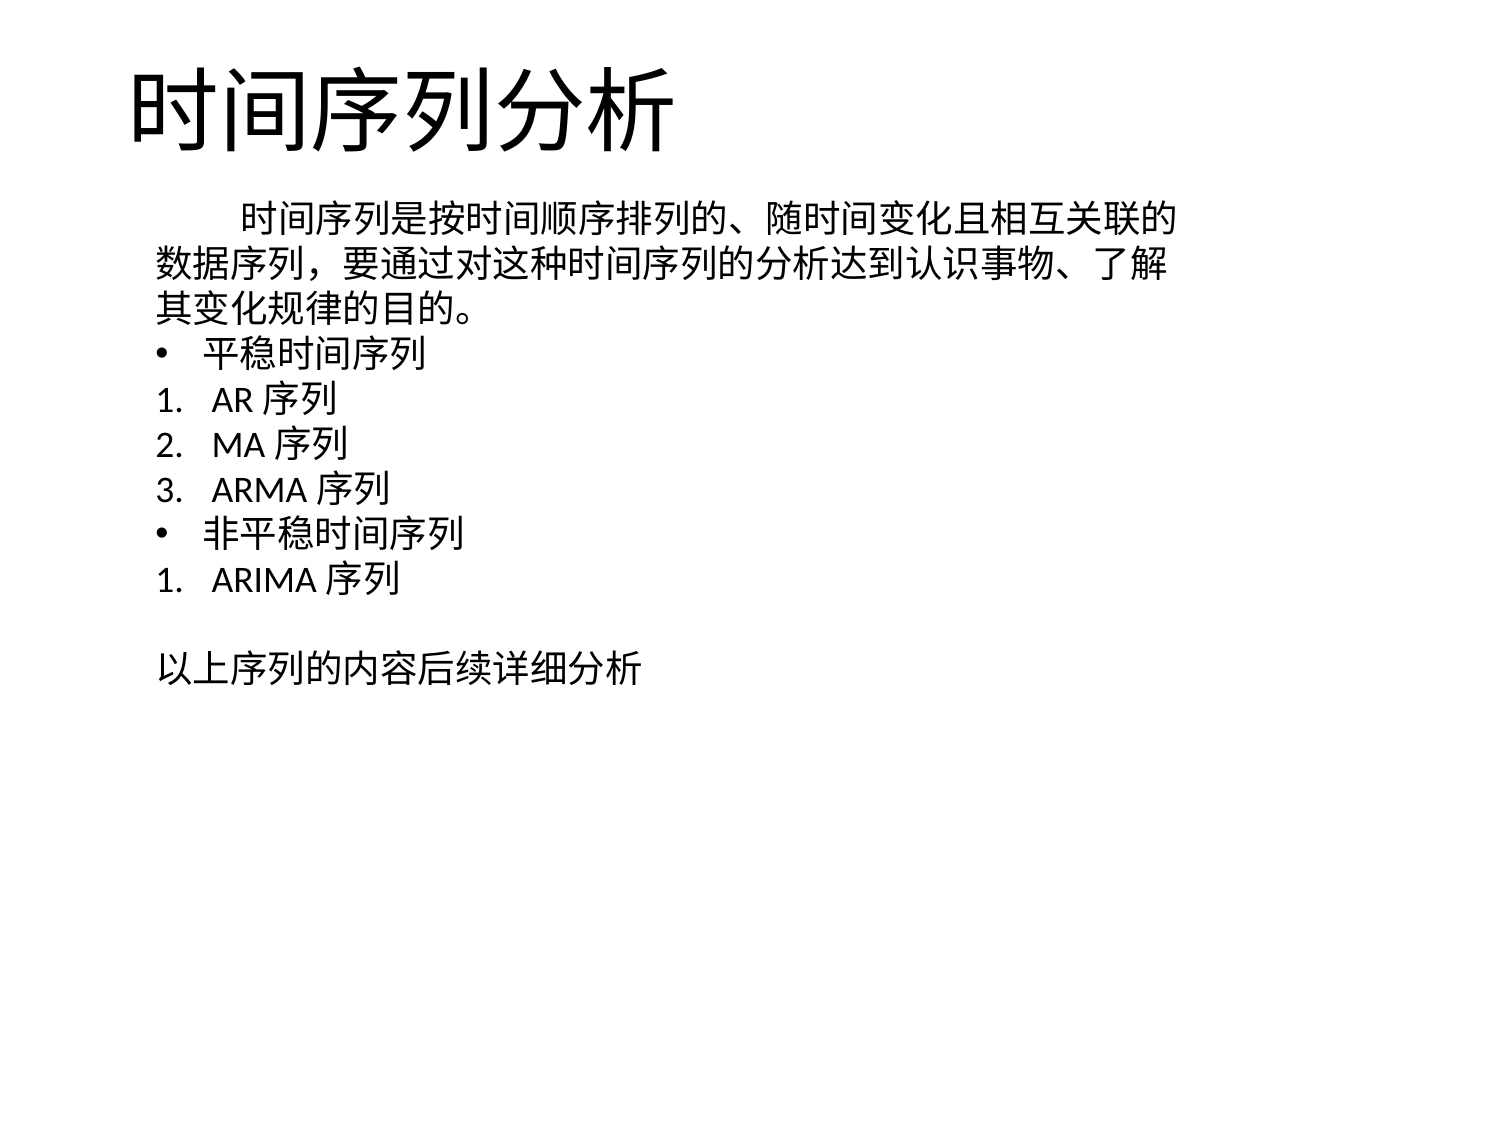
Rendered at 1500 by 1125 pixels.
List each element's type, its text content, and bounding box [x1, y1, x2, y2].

title 时间序列分析 [112, 40, 1388, 176]
text_box 时间序列是按时间顺序排列的、随时间变化且相互关联的数据序列，要通过对这种时间序列的分析达到认识事物、了解其变化规律的目的。 平稳时间序列 AR序列 MA序列 ARMA序列 非平稳时间序列 ARIMA序列 以上序列的内容后续详细分析 [140, 187, 1207, 698]
